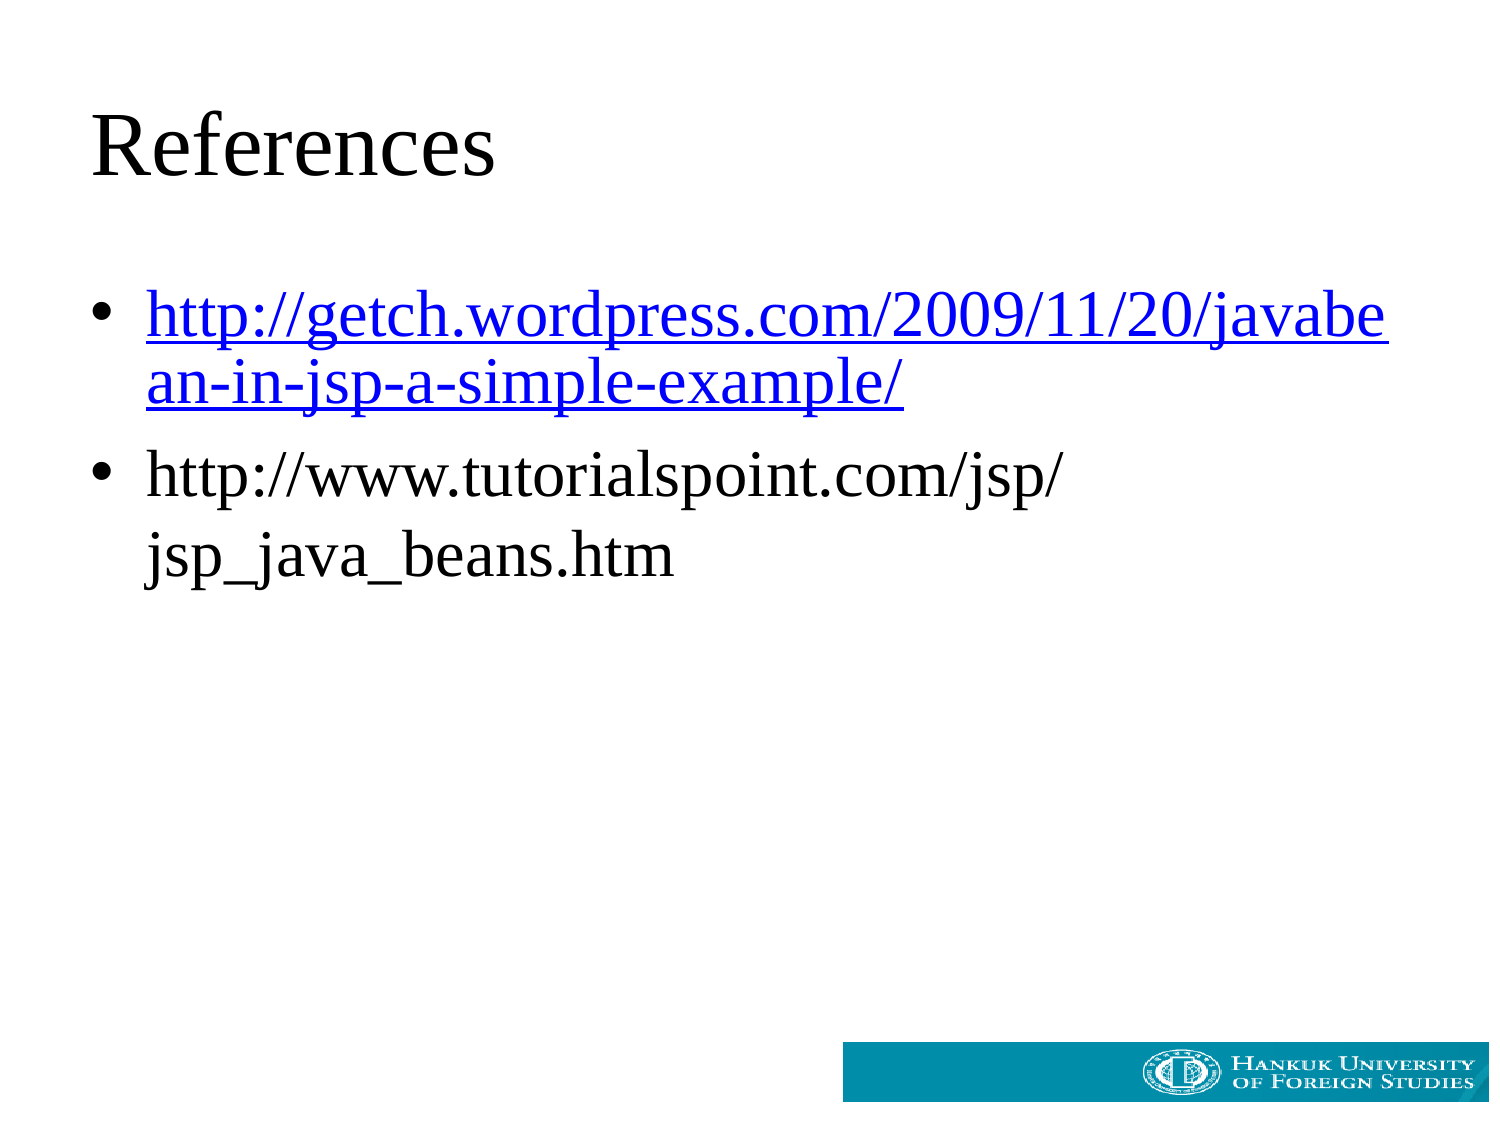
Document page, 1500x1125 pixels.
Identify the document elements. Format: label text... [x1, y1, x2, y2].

picture [843, 1042, 1489, 1102]
title References [75, 45, 1425, 233]
list http://getch.wordpress.com/2009/11/20/javabean-in-jsp-a-simple-example/ http://www.tutorialspoint.com/jsp/jsp_java_beans.htm [75, 262, 1425, 1005]
